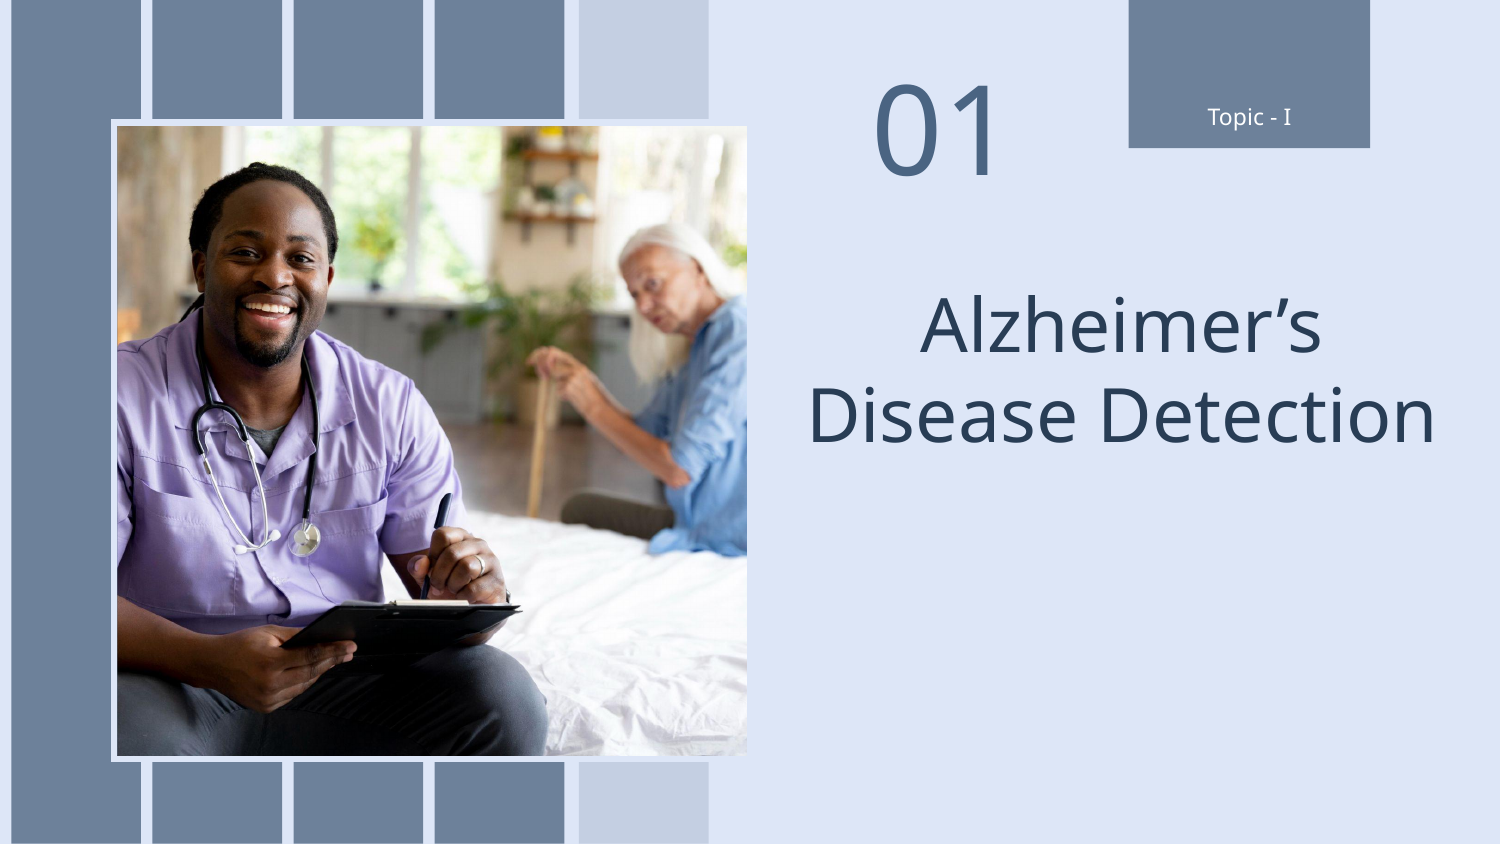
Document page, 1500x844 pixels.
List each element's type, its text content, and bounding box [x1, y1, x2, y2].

picture [116, 125, 748, 757]
title Alzheimer’s Disease Detection [788, 262, 1456, 788]
title 01 [846, 56, 1030, 195]
subtitle Topic - I [1128, 87, 1371, 155]
text_box [1128, 0, 1371, 87]
